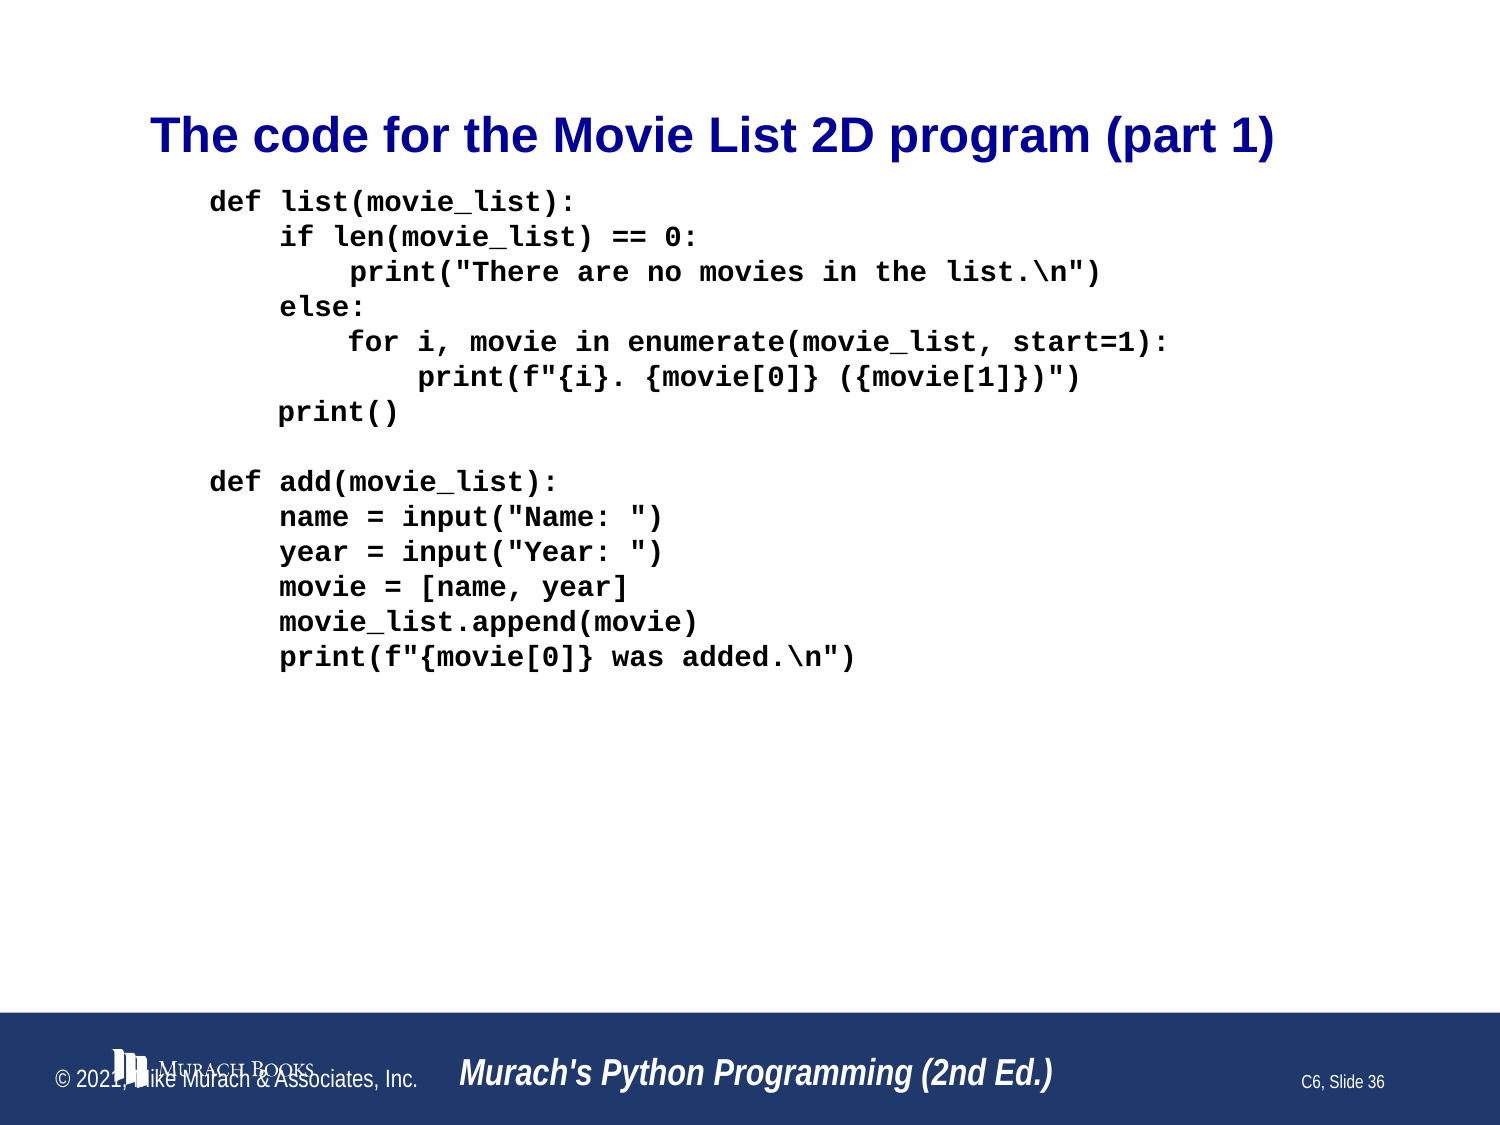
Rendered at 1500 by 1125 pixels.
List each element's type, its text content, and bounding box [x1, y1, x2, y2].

slide_number C6, Slide 36 [1087, 1025, 1400, 1100]
title The code for the Movie List 2D program (part 1) [150, 102, 1350, 164]
footer © 2021, Mike Murach & Associates, Inc. [12, 1025, 463, 1100]
slide_number Murach's Python Programming (2nd Ed.) [463, 1025, 1075, 1100]
list def list(movie_list): if len(movie_list) == 0: print("There are no movies in the list.\n") else: for i, movie in enumerate(movie_list, start=1): print(f"{i}. {movie[0]} ({movie[1]})") print() def add(movie_list): name = input("Name: ") year = input("Year: ") movie = [name, year] movie_list.append(movie) print(f"{movie[0]} was added.\n") [137, 174, 1350, 975]
